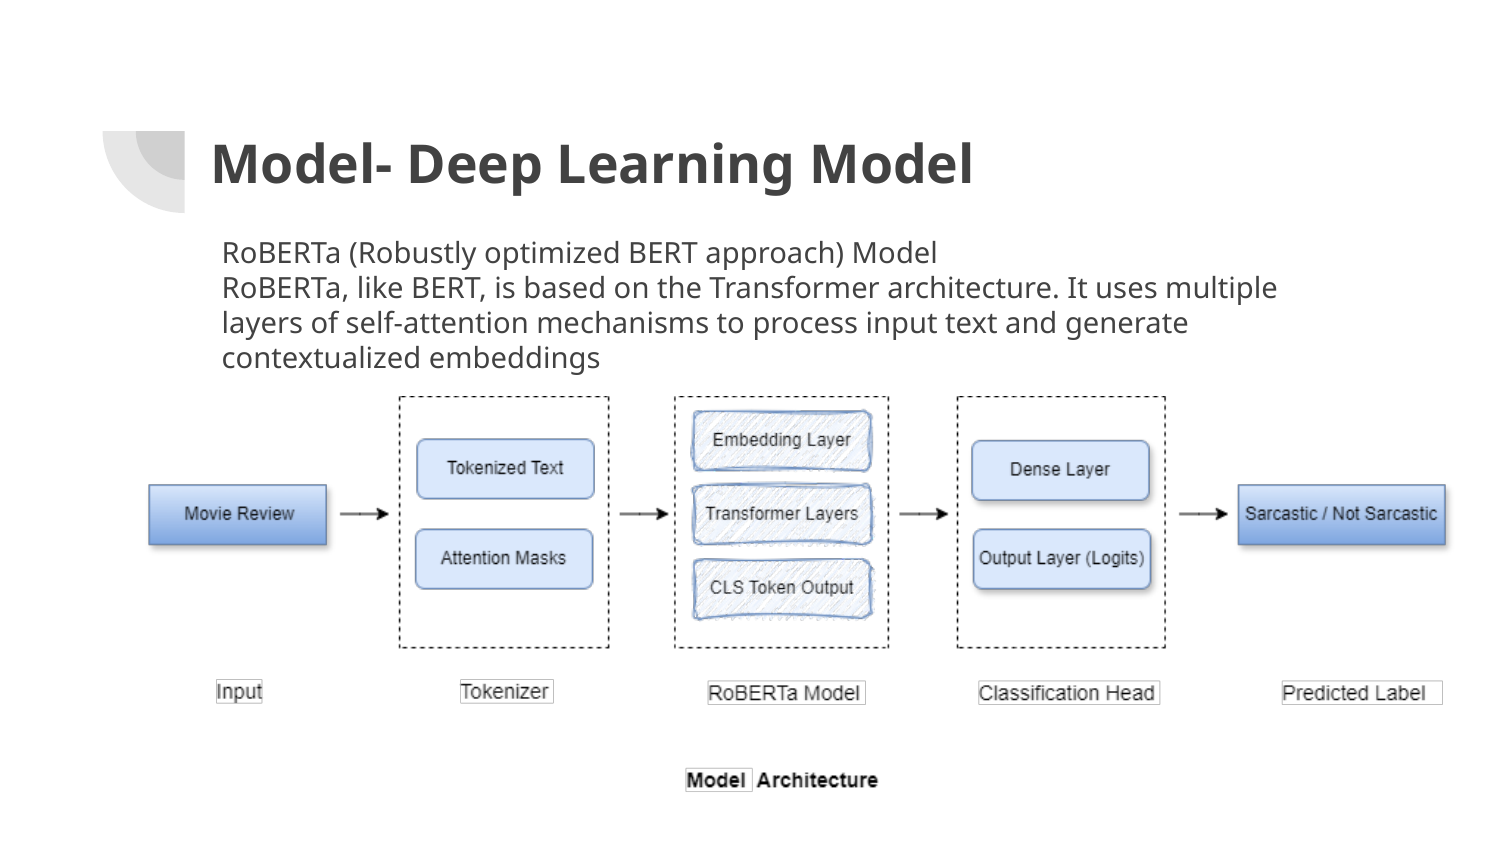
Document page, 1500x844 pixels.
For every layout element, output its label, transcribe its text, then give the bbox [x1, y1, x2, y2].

title Model- Deep Learning Model [195, 114, 1349, 210]
list RoBERTa (Robustly optimized BERT approach) Model RoBERTa, like BERT, is based on the Transformer architecture. It uses multiple layers of self-attention mechanisms to process input text and generate contextualized embeddings [206, 219, 1360, 395]
picture [142, 396, 1459, 826]
